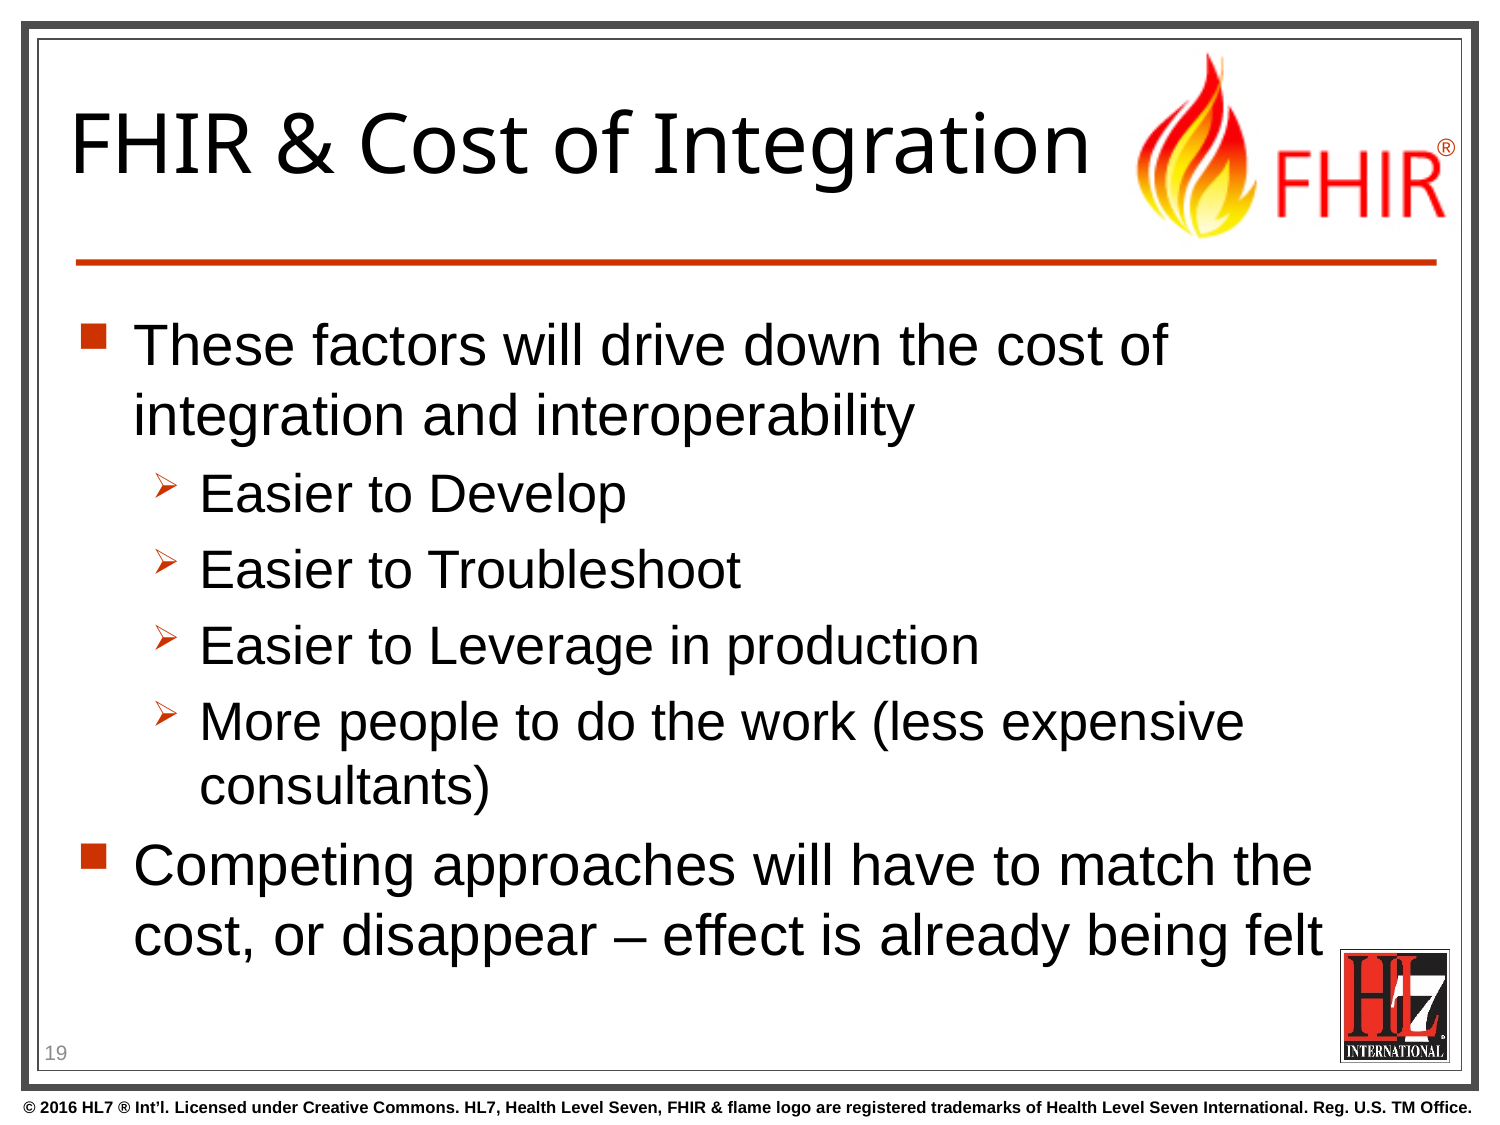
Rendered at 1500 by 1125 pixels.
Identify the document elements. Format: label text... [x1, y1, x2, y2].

list These factors will drive down the cost of integration and interoperability Easier to Develop Easier to Troubleshoot Easier to Leverage in production More people to do the work (less expensive consultants) Competing approaches will have to match the cost, or disappear – effect is already being felt [62, 299, 1438, 1059]
slide_number 19 [29, 1034, 148, 1071]
title FHIR & Cost of Integration [53, 54, 1128, 244]
picture [1124, 42, 1458, 249]
picture [1340, 949, 1450, 1063]
